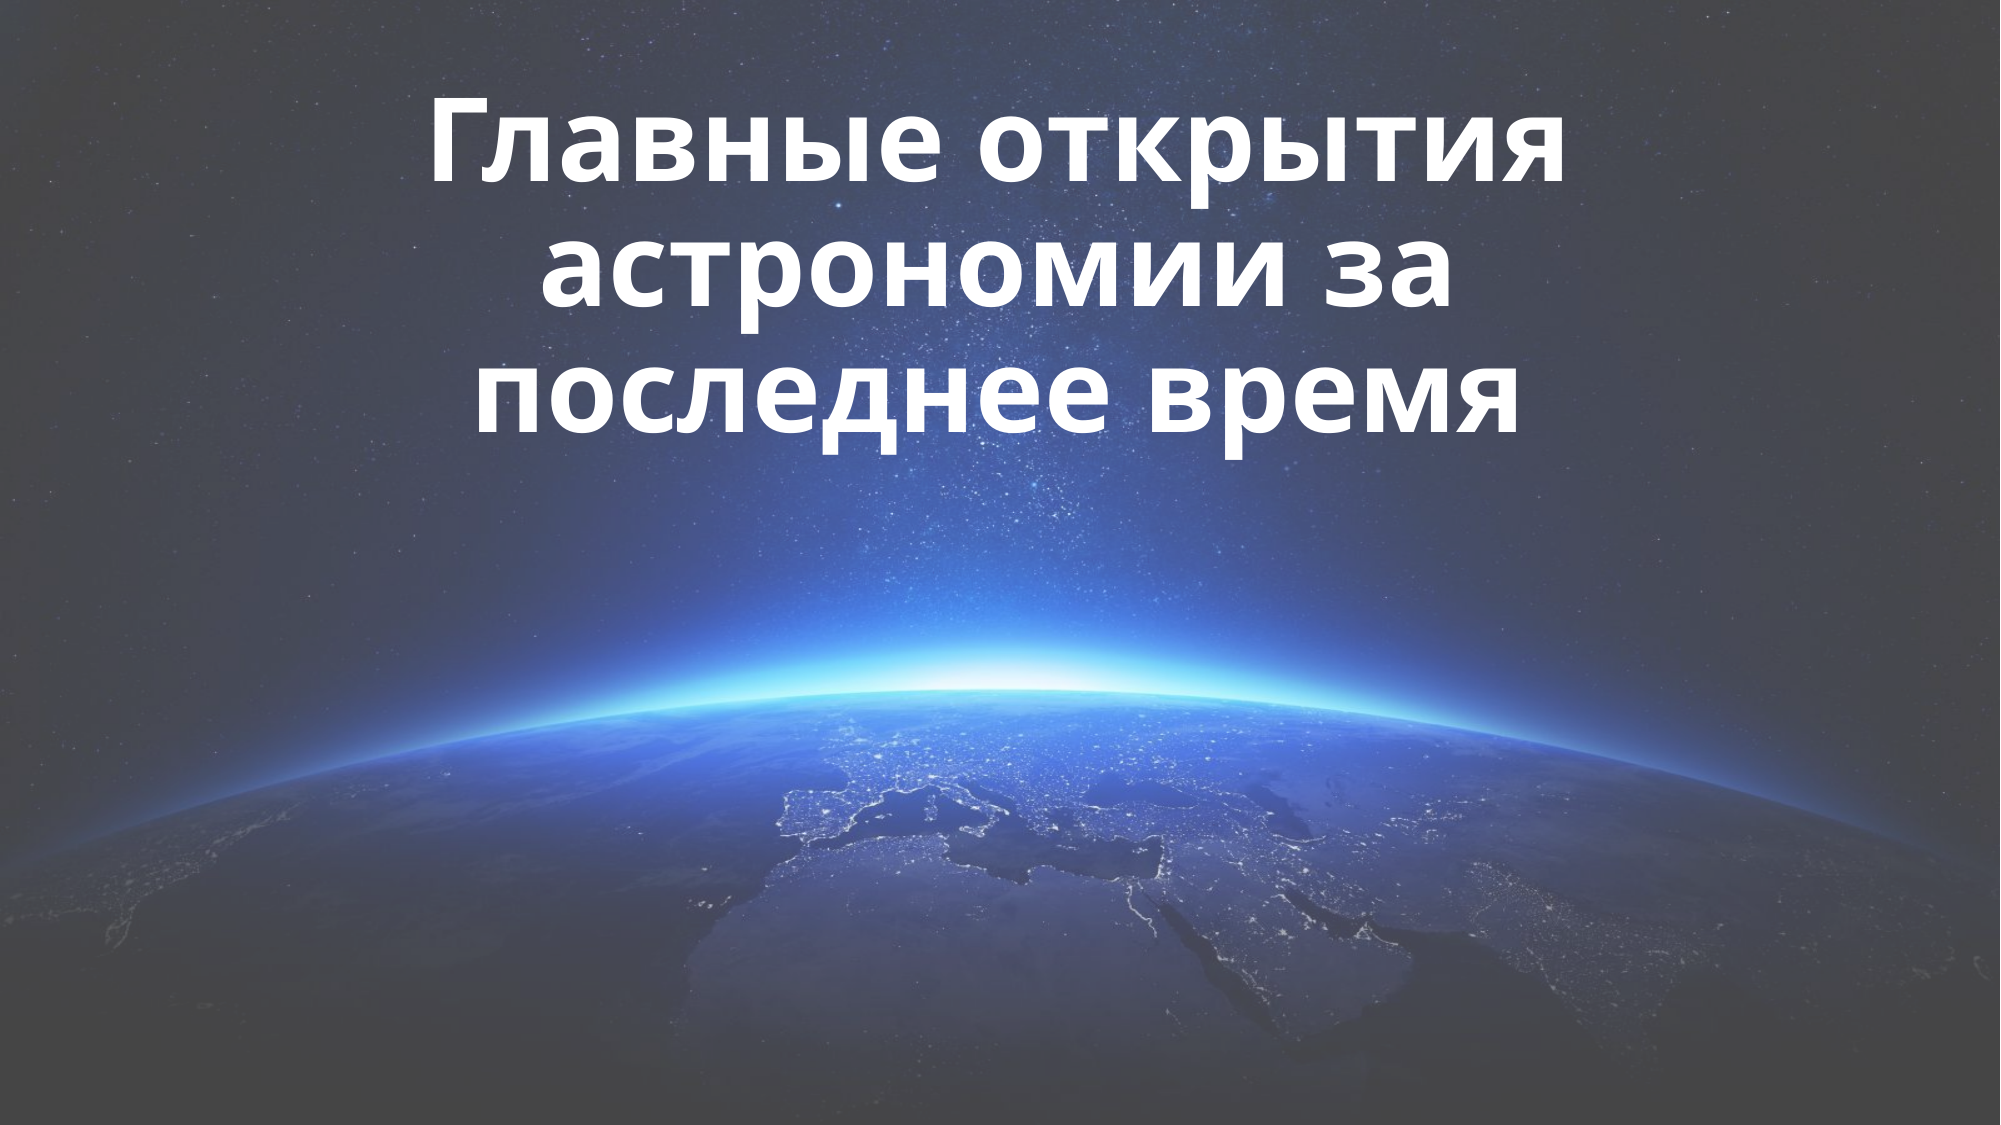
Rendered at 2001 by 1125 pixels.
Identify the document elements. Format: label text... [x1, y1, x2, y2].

title Главные открытия астрономии за последнее время [248, 73, 1749, 465]
